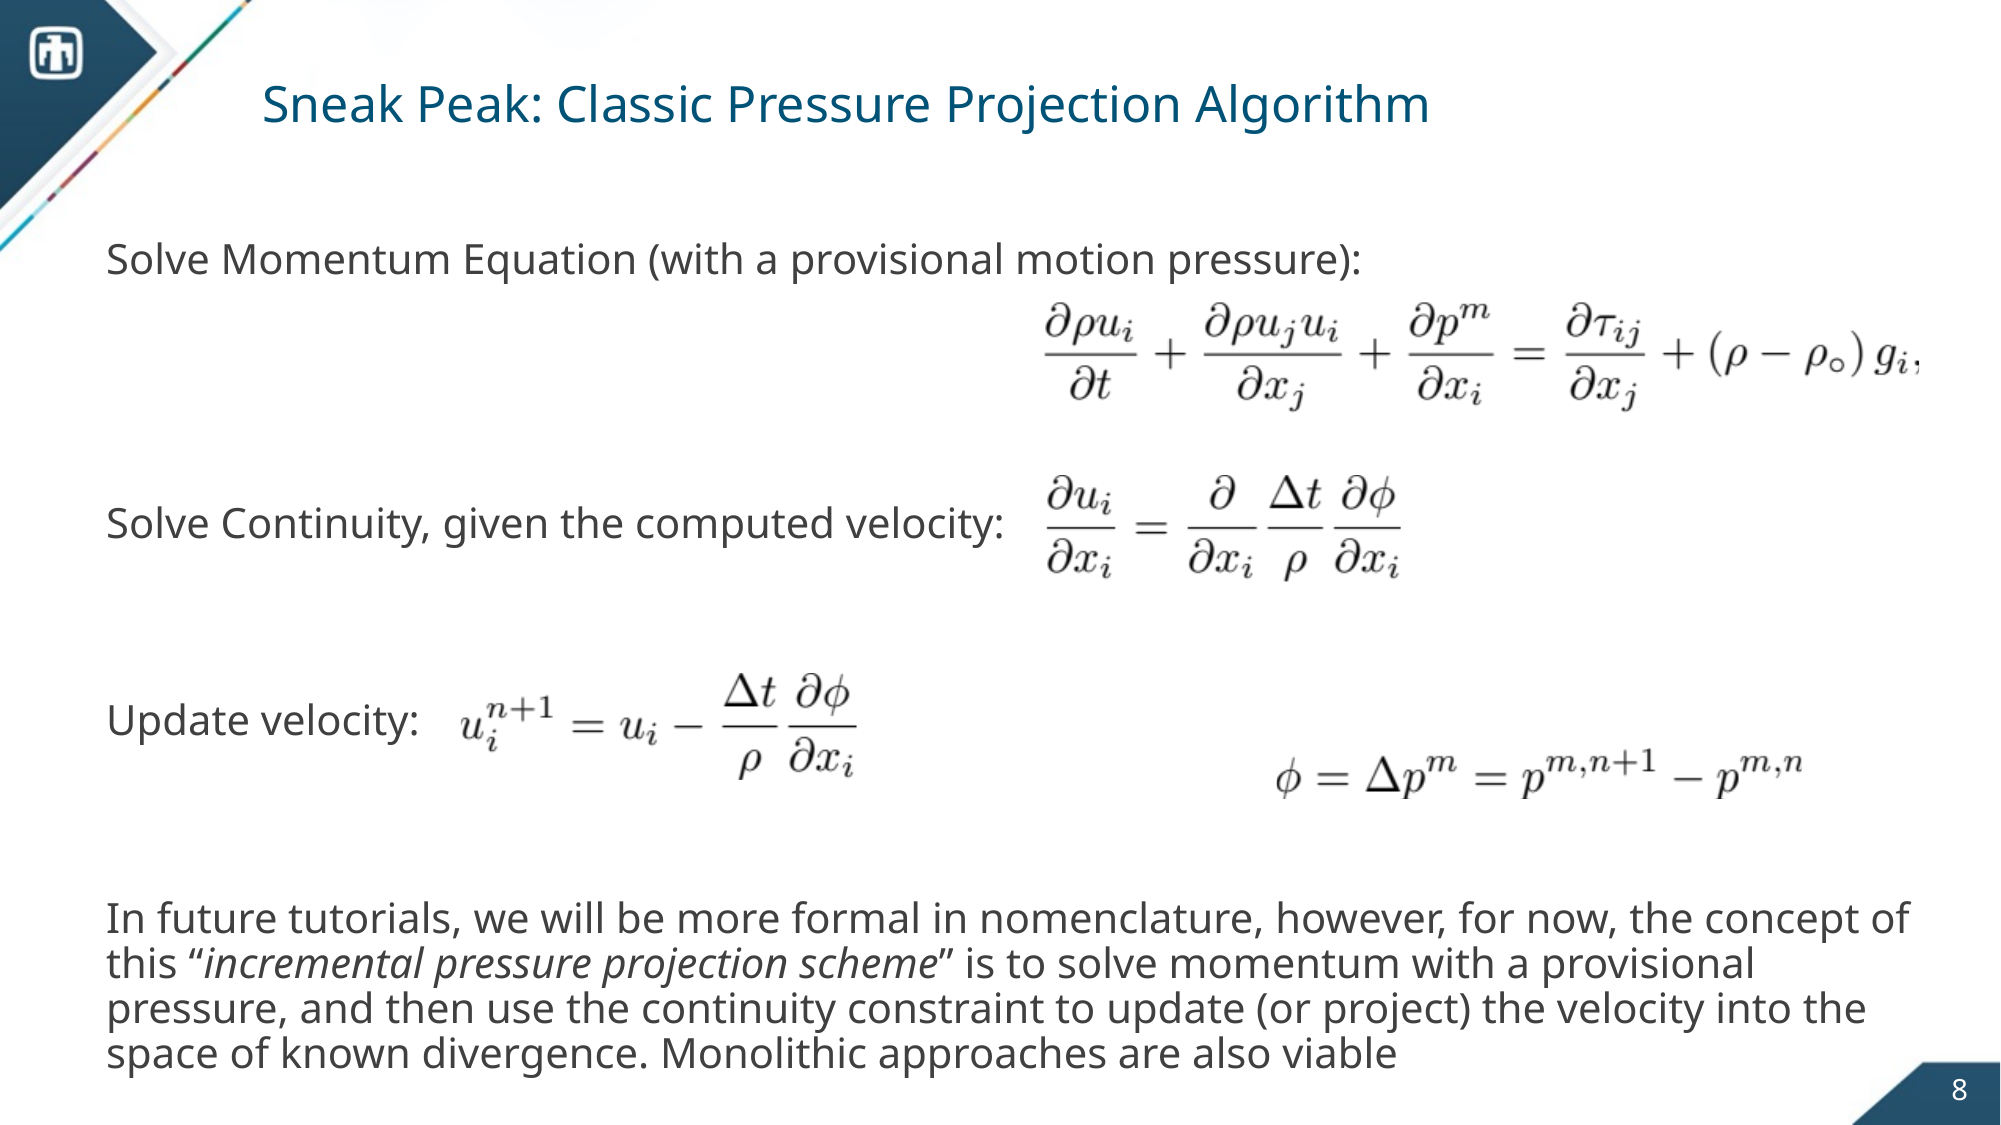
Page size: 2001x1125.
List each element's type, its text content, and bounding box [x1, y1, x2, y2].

slide_number 8 [1919, 1061, 2000, 1122]
list Solve Momentum Equation (with a provisional motion pressure): Solve Continuity, given the computed velocity: Update velocity: In future tutorials, we will be more formal in nomenclature, however, for now, the concept of this “incremental pressure projection scheme” is to solve momentum with a provisional pressure, and then use the continuity constraint to update (or project) the velocity into the space of known divergence. Monolithic approaches are also viable [106, 231, 1919, 1122]
title Sneak Peak: Classic Pressure Projection Algorithm [262, 42, 1919, 170]
picture [0, 0, 2001, 1125]
